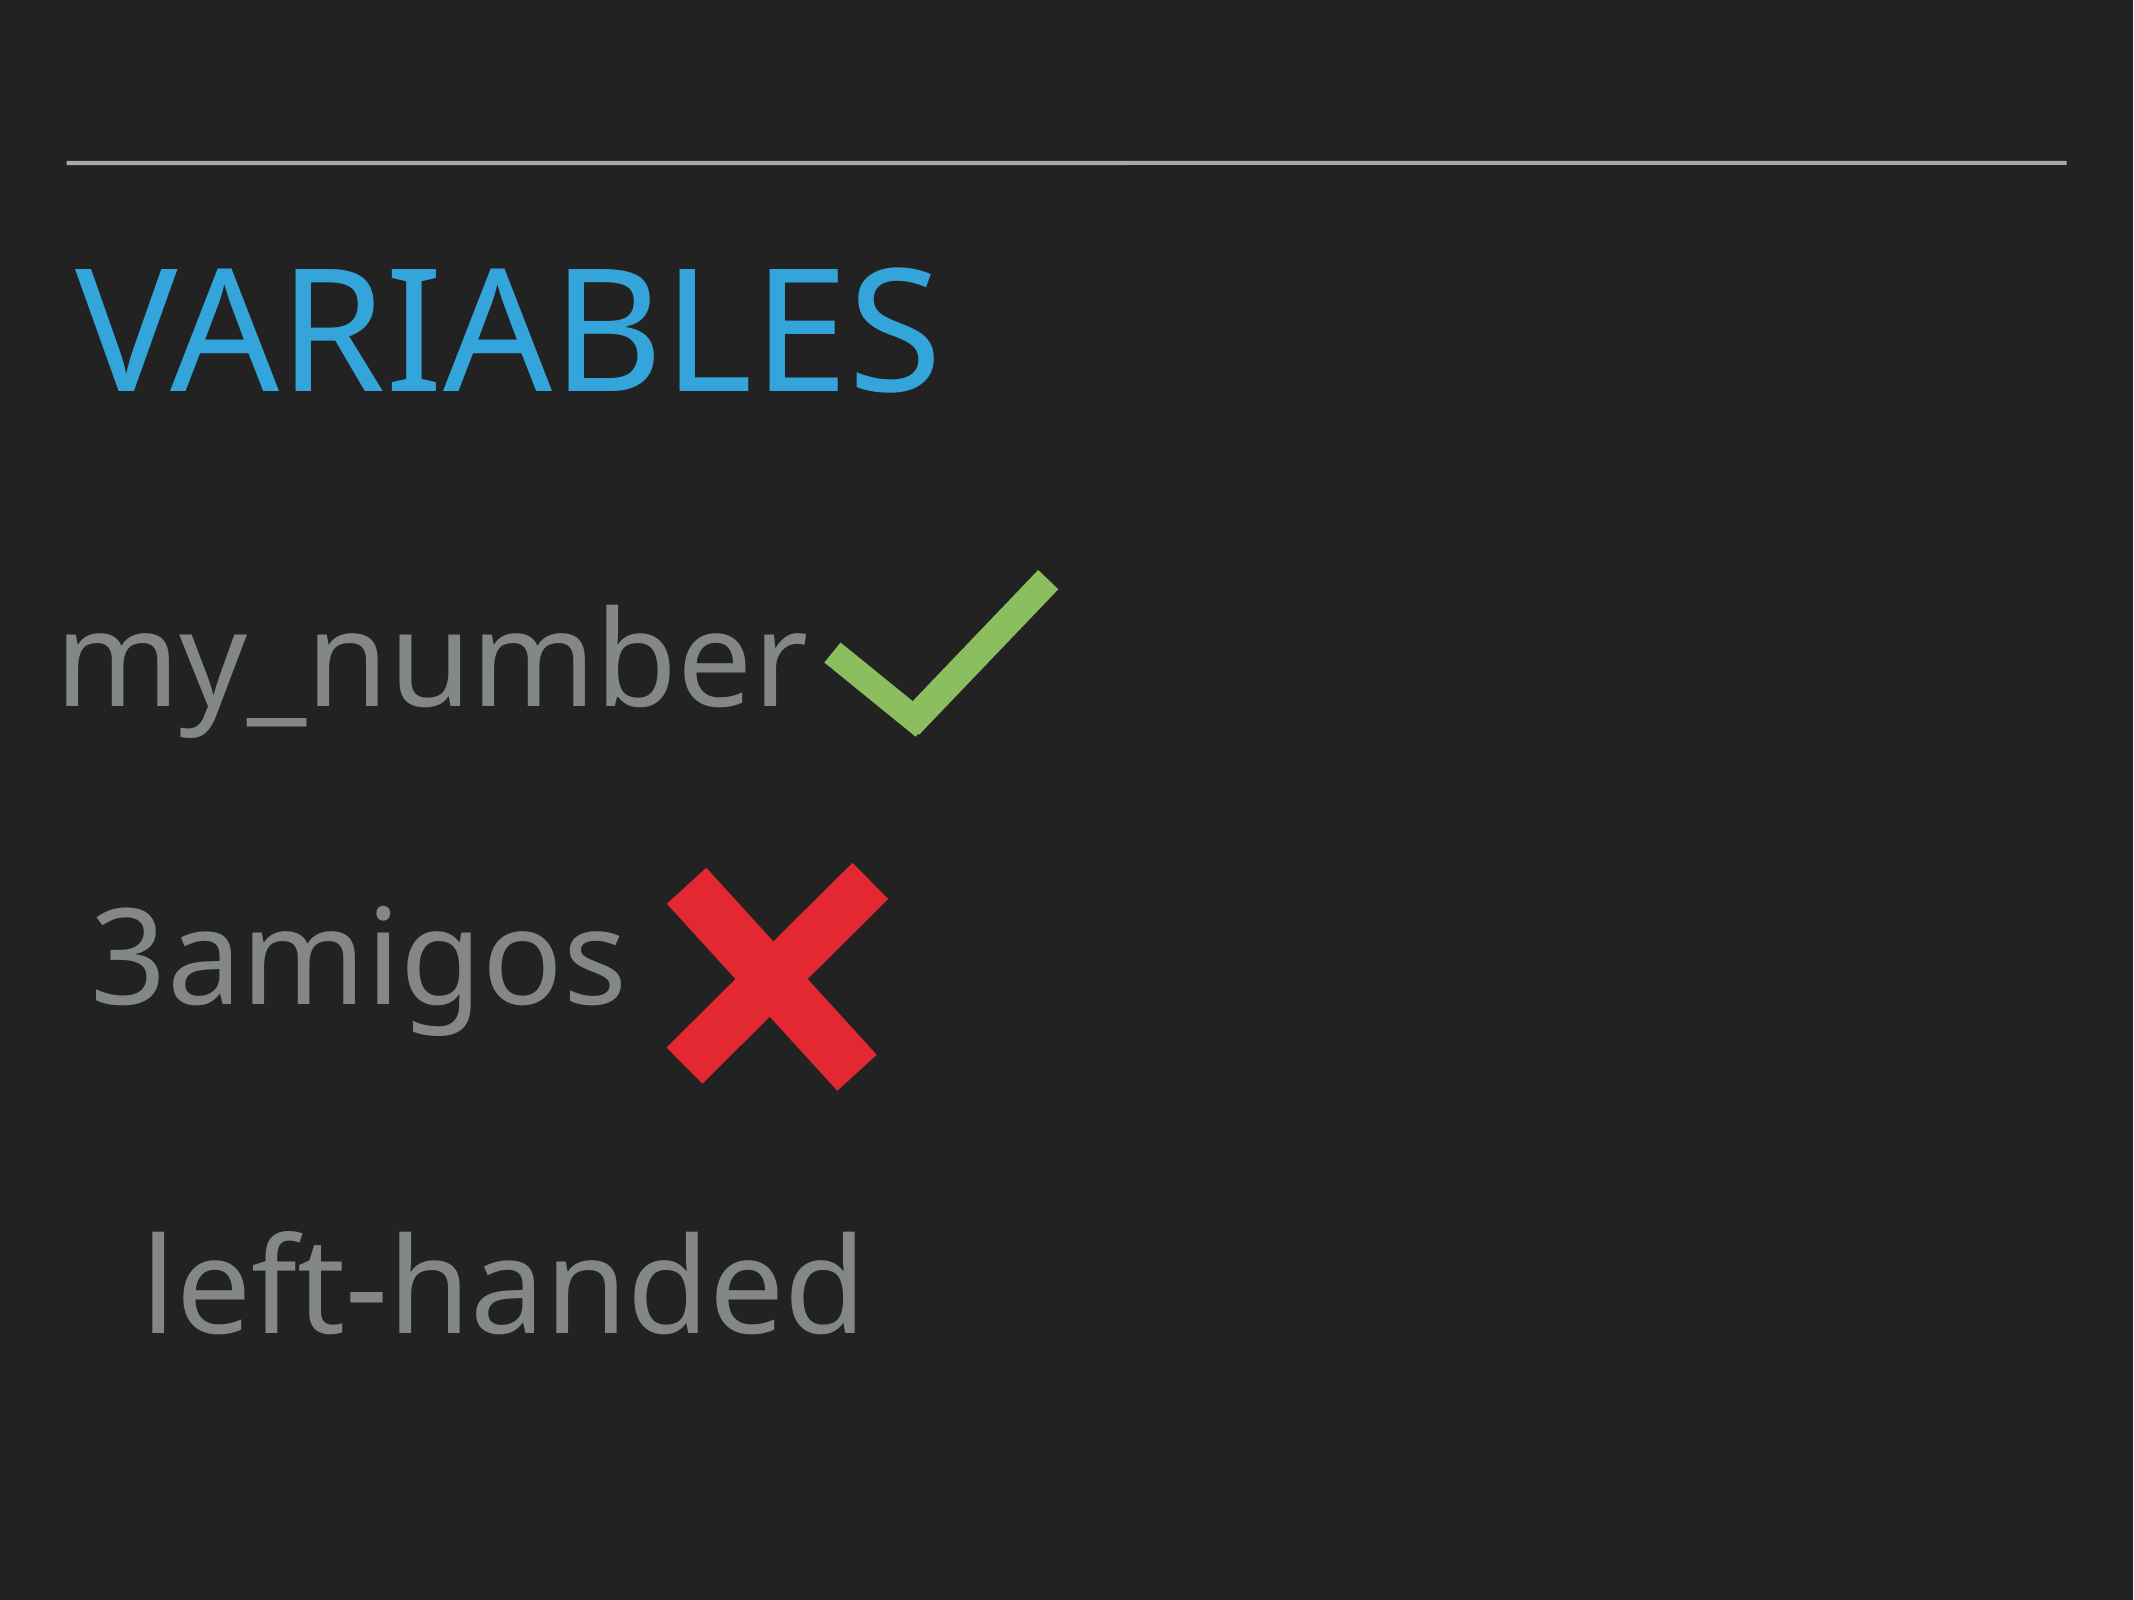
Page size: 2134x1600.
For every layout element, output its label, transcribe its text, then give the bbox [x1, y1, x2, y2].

title Variables [66, 251, 2068, 445]
text_box [898, 570, 1059, 735]
text_box [770, 979, 877, 1091]
text_box my_number [46, 564, 817, 742]
text_box left-handed [133, 1191, 876, 1368]
text_box [824, 642, 918, 737]
text_box 3amigos [82, 863, 636, 1040]
text_box [666, 867, 773, 979]
text_box [666, 862, 889, 1084]
